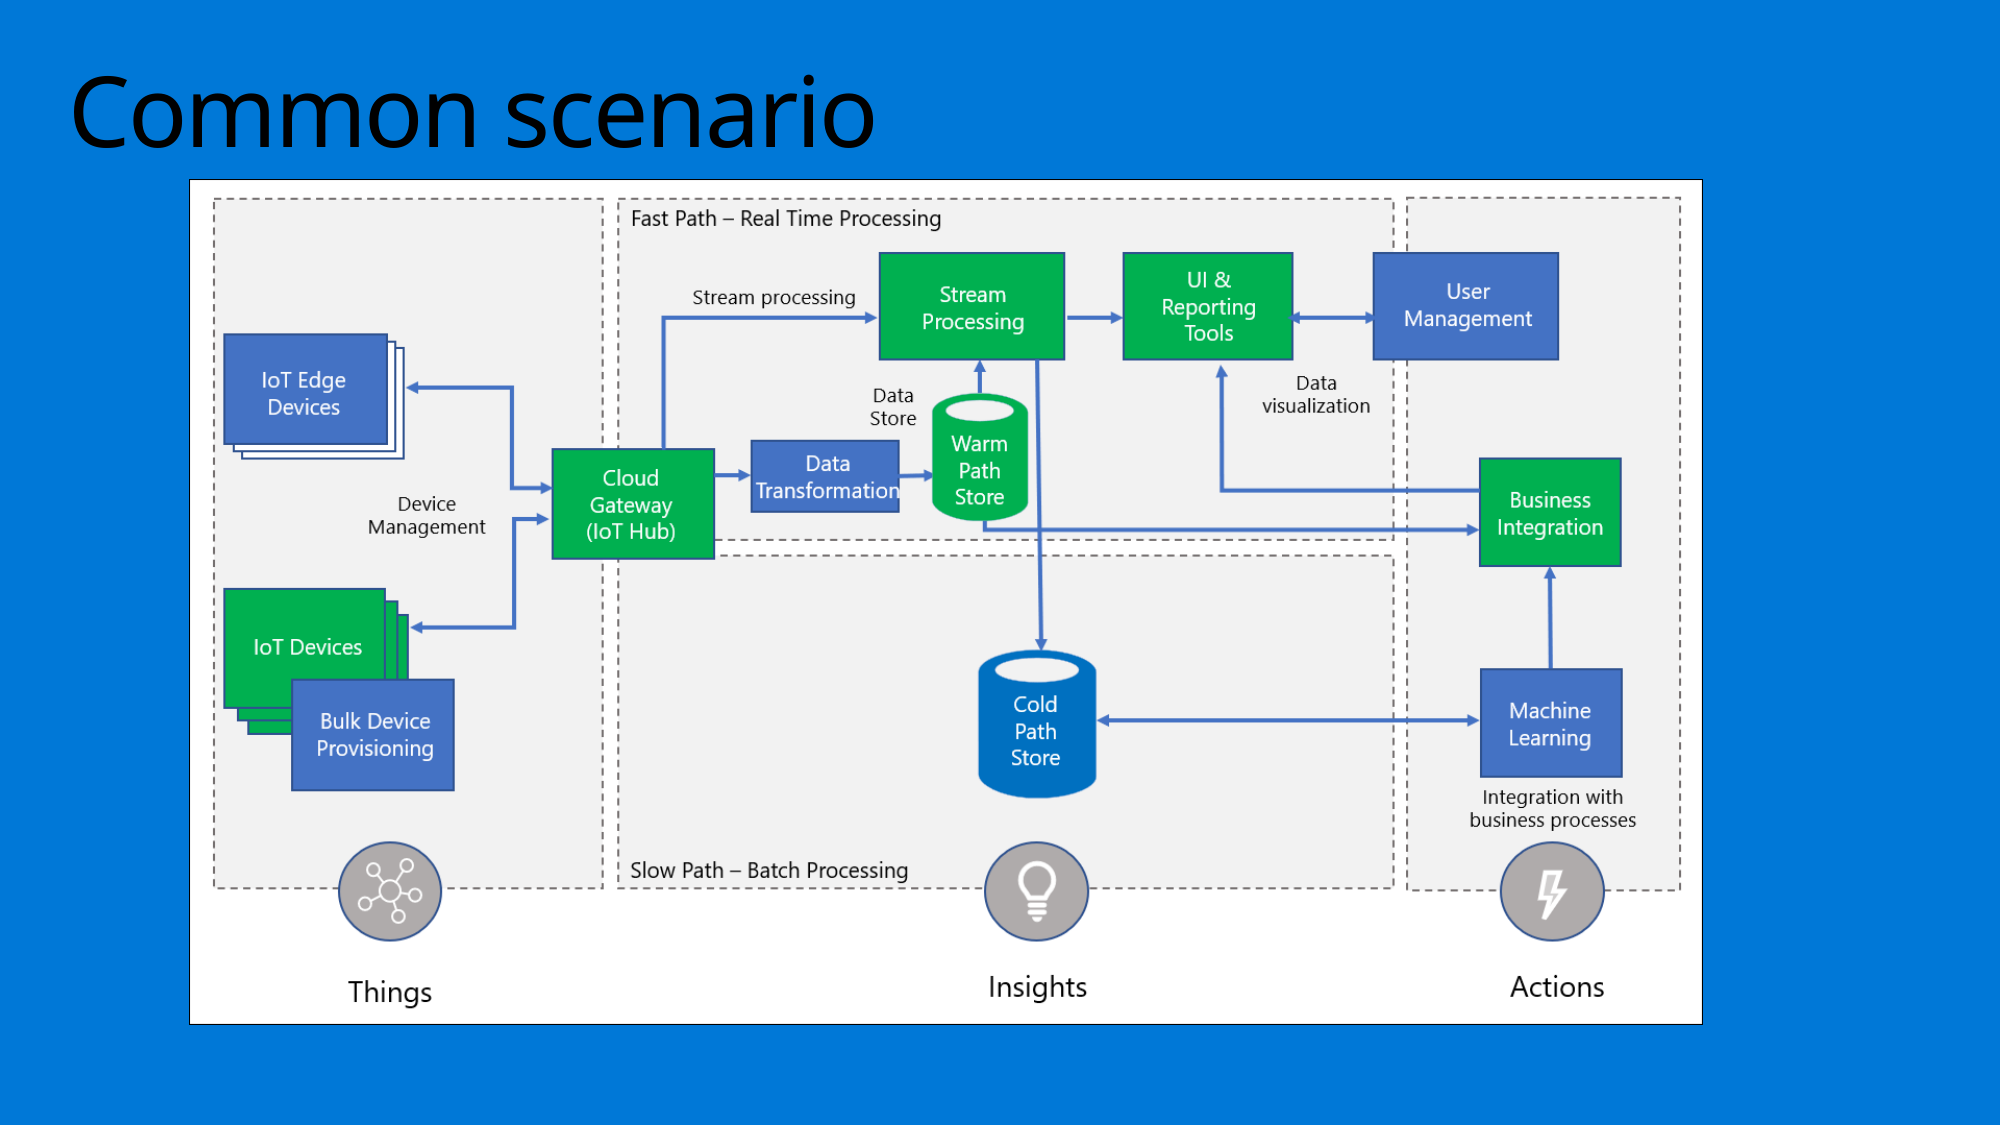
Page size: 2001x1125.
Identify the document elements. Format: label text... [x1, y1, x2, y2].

picture [188, 179, 1703, 1025]
title Common scenario [44, 47, 1957, 196]
